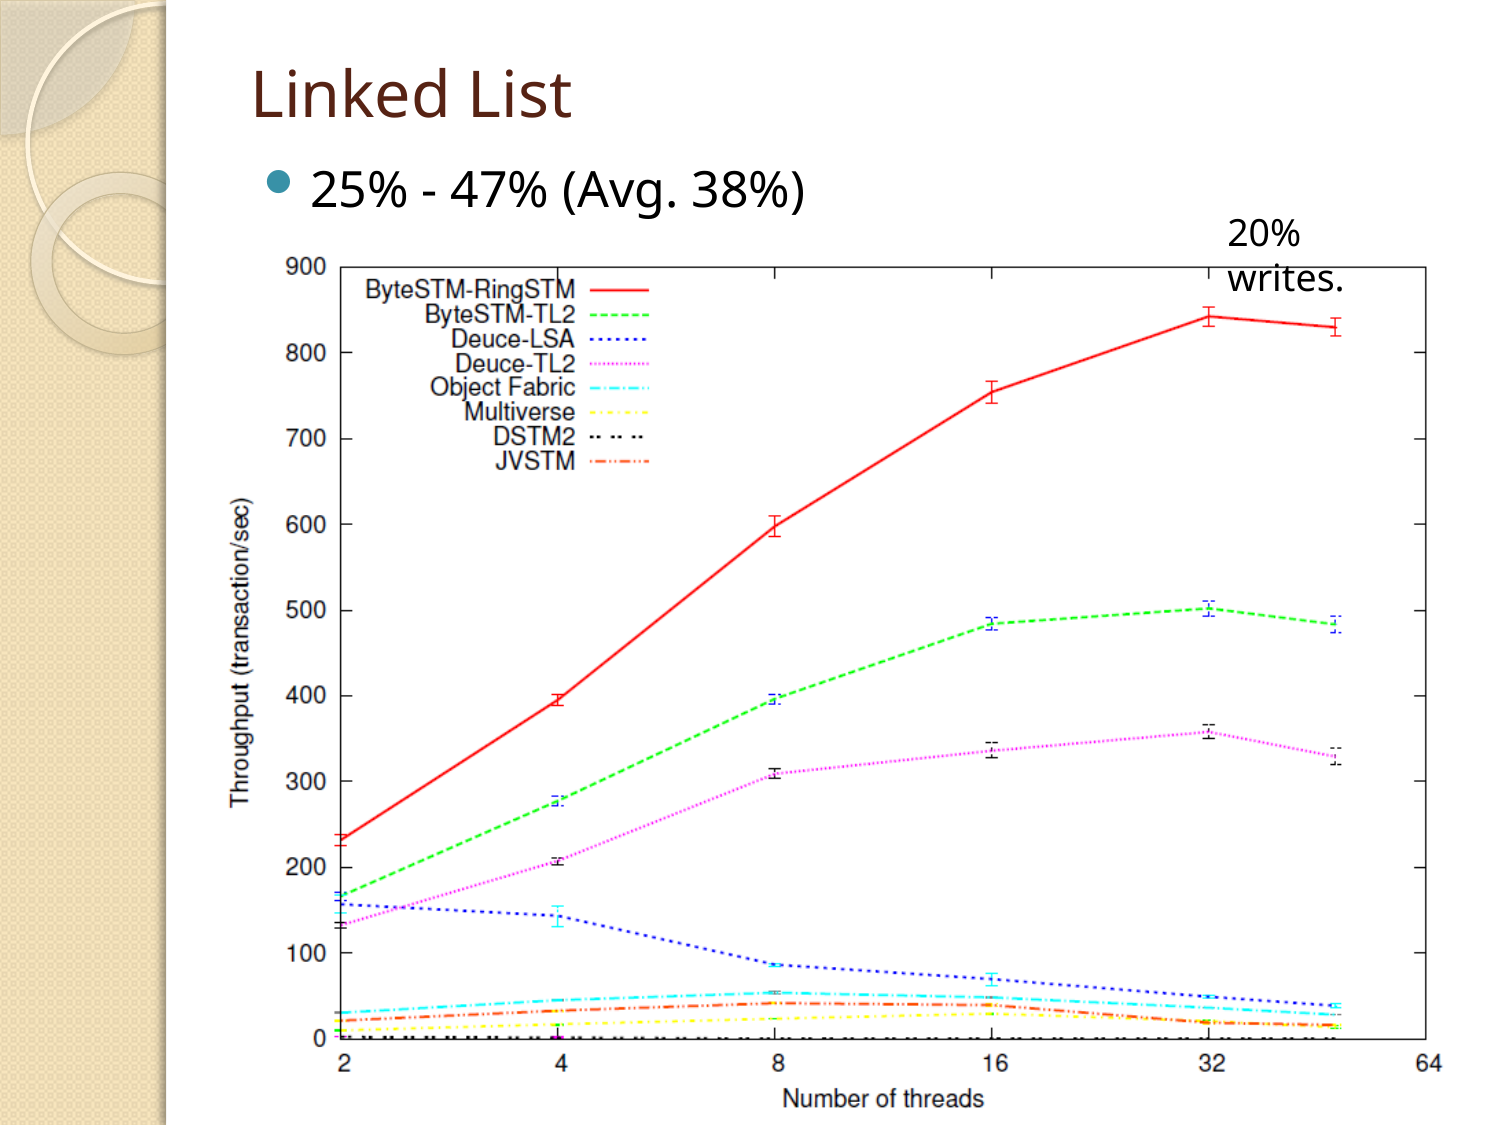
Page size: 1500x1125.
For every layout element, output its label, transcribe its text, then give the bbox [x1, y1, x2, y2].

picture [211, 241, 1451, 1113]
text_box 20% writes. [1212, 201, 1438, 239]
list 25% - 47% (Avg. 38%) [235, 149, 1466, 1025]
title Linked List [235, 45, 1466, 138]
